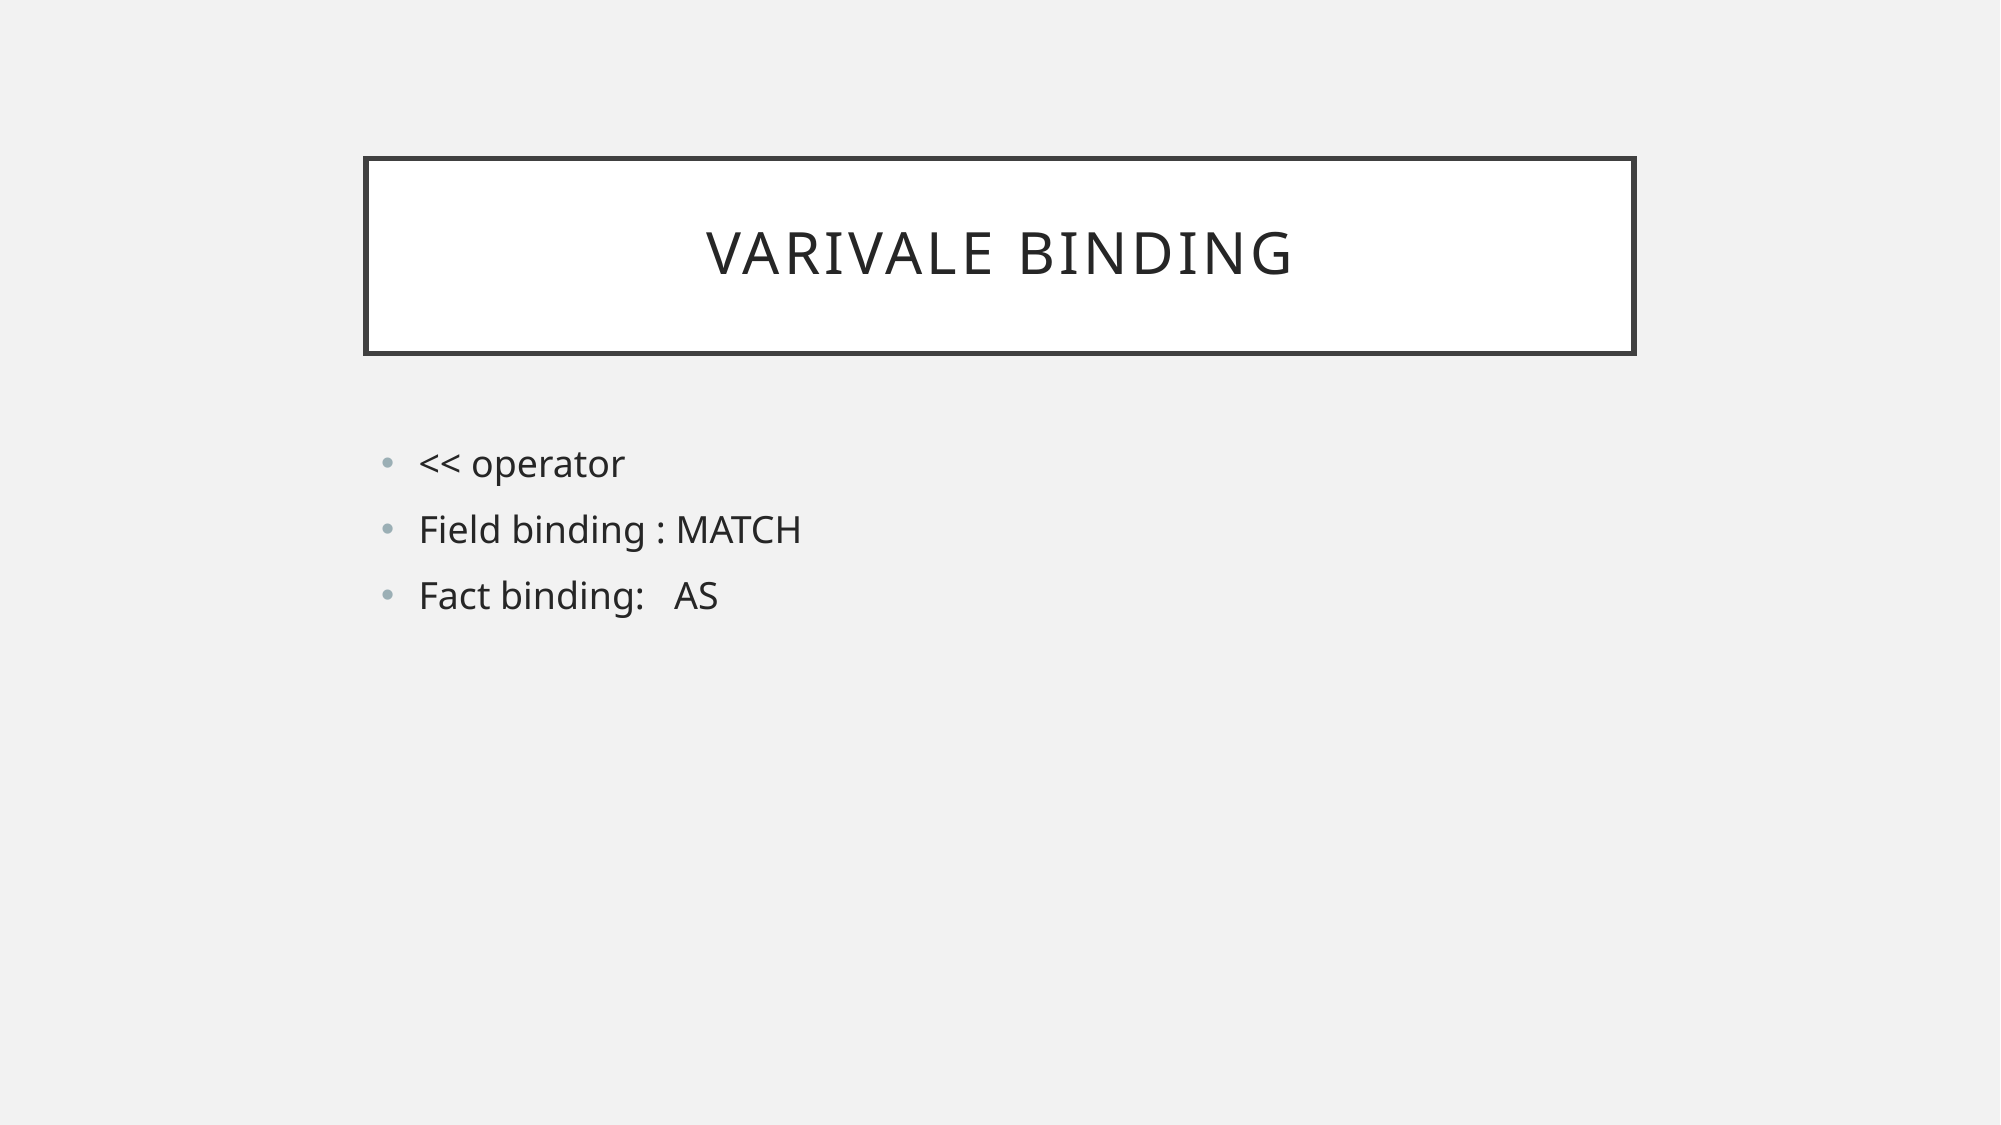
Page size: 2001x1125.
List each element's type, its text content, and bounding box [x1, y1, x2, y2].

list << operator Field binding : MATCH Fact binding: AS [366, 432, 1634, 942]
title Varivale binding [363, 156, 1637, 356]
